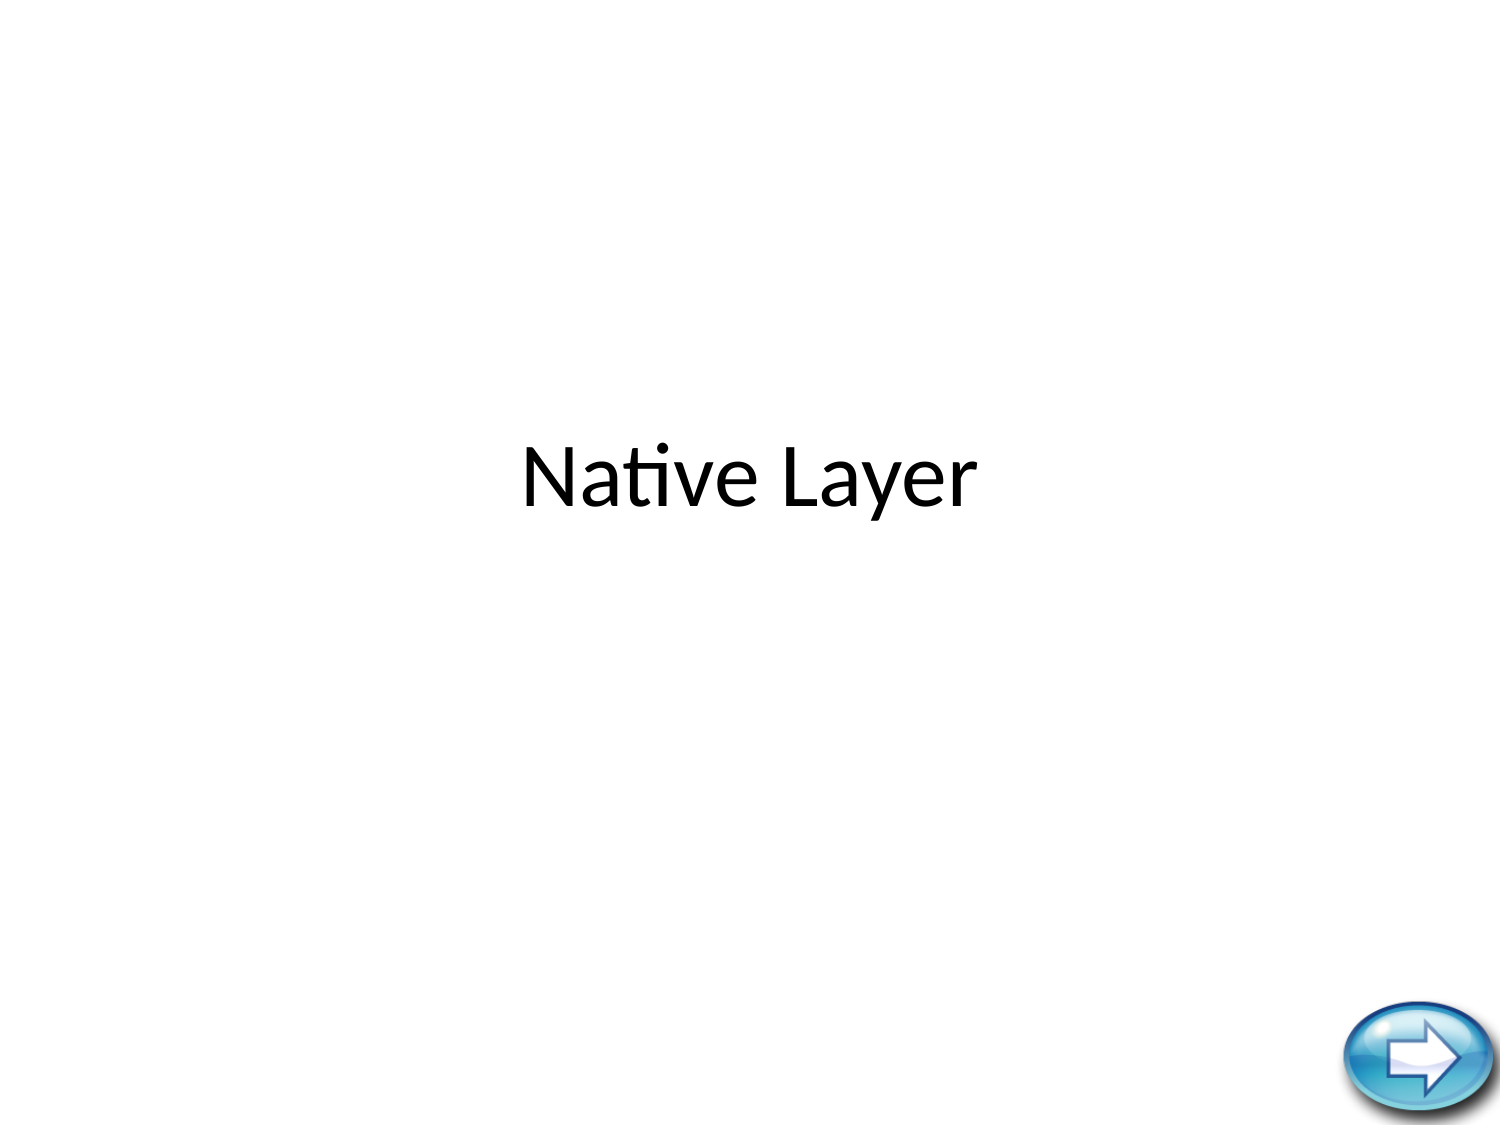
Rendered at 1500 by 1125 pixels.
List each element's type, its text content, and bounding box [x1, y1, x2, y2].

title Native Layer [112, 349, 1388, 591]
picture [1324, 962, 1500, 1125]
